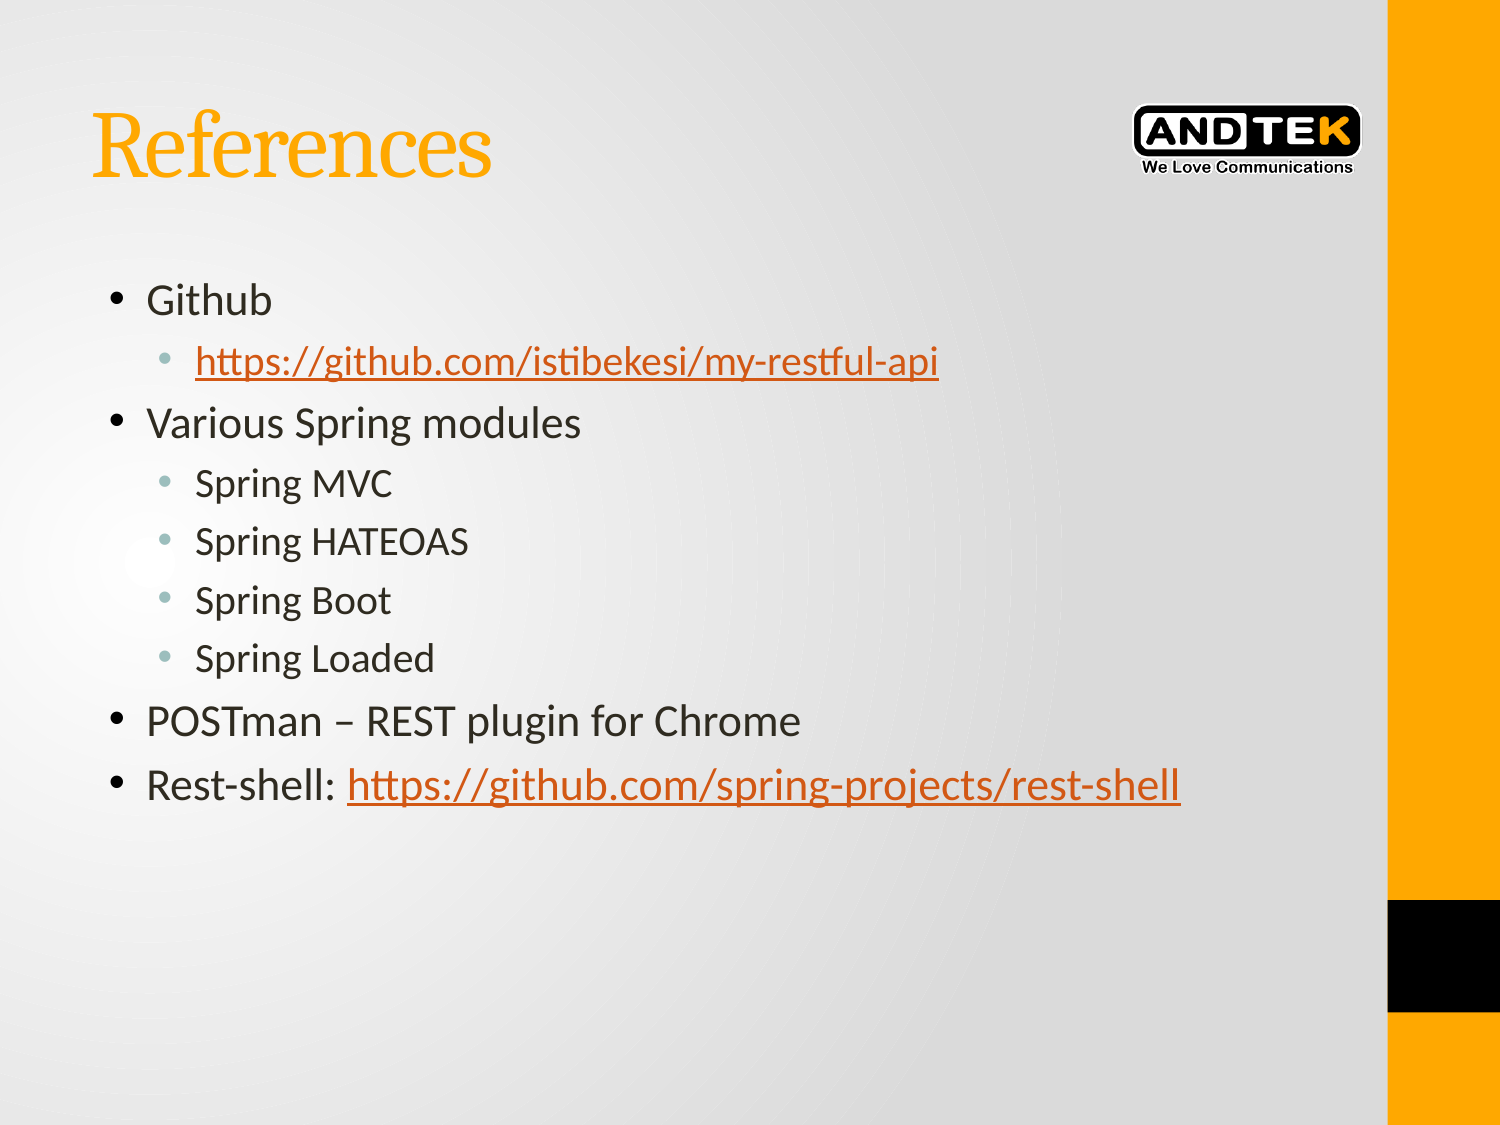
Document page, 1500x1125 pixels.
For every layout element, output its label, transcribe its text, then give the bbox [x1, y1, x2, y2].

text_box [99, 287, 1350, 1075]
title References [75, 45, 1325, 233]
list Github https://github.com/istibekesi/my-restful-api Various Spring modules Spring MVC Spring HATEOAS Spring Boot Spring Loaded POSTman – REST plugin for Chrome Rest-shell: https://github.com/spring-projects/rest-shell [75, 262, 1325, 1050]
picture [1127, 98, 1365, 179]
